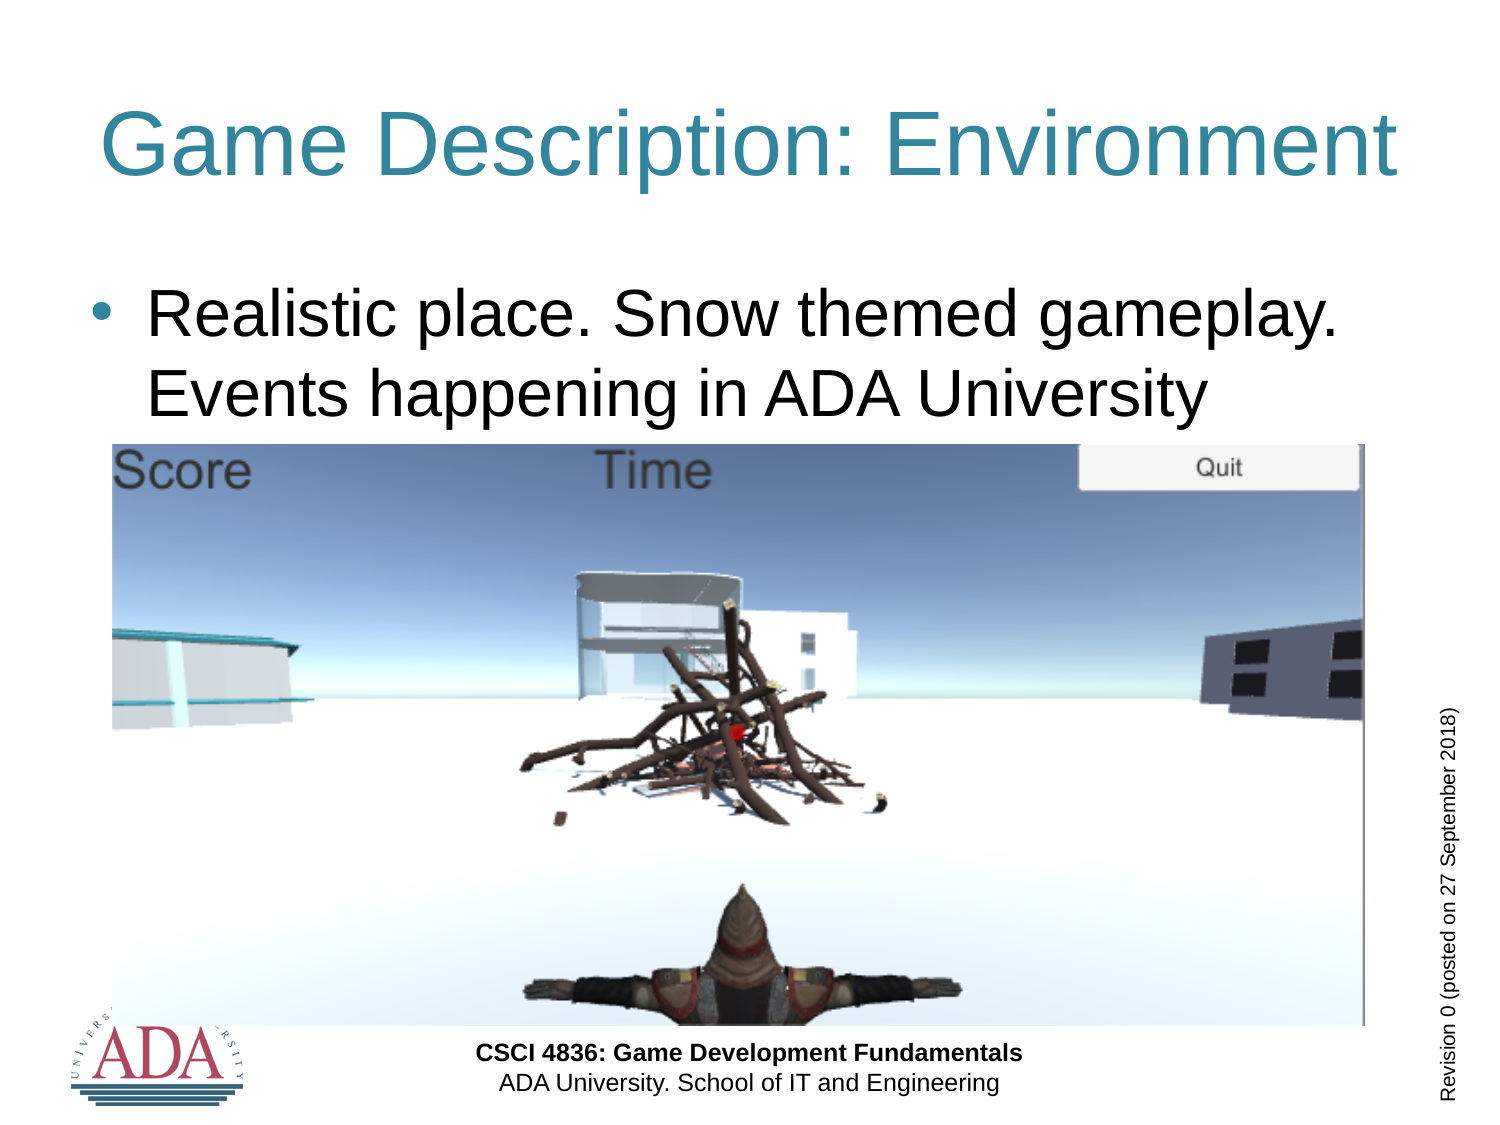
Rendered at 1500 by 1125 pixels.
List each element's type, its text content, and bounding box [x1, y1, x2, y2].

title Game Description: Environment [75, 45, 1425, 233]
picture [71, 444, 1365, 1106]
list Realistic place. Snow themed gameplay. Events happening in ADA University [75, 262, 1425, 1005]
